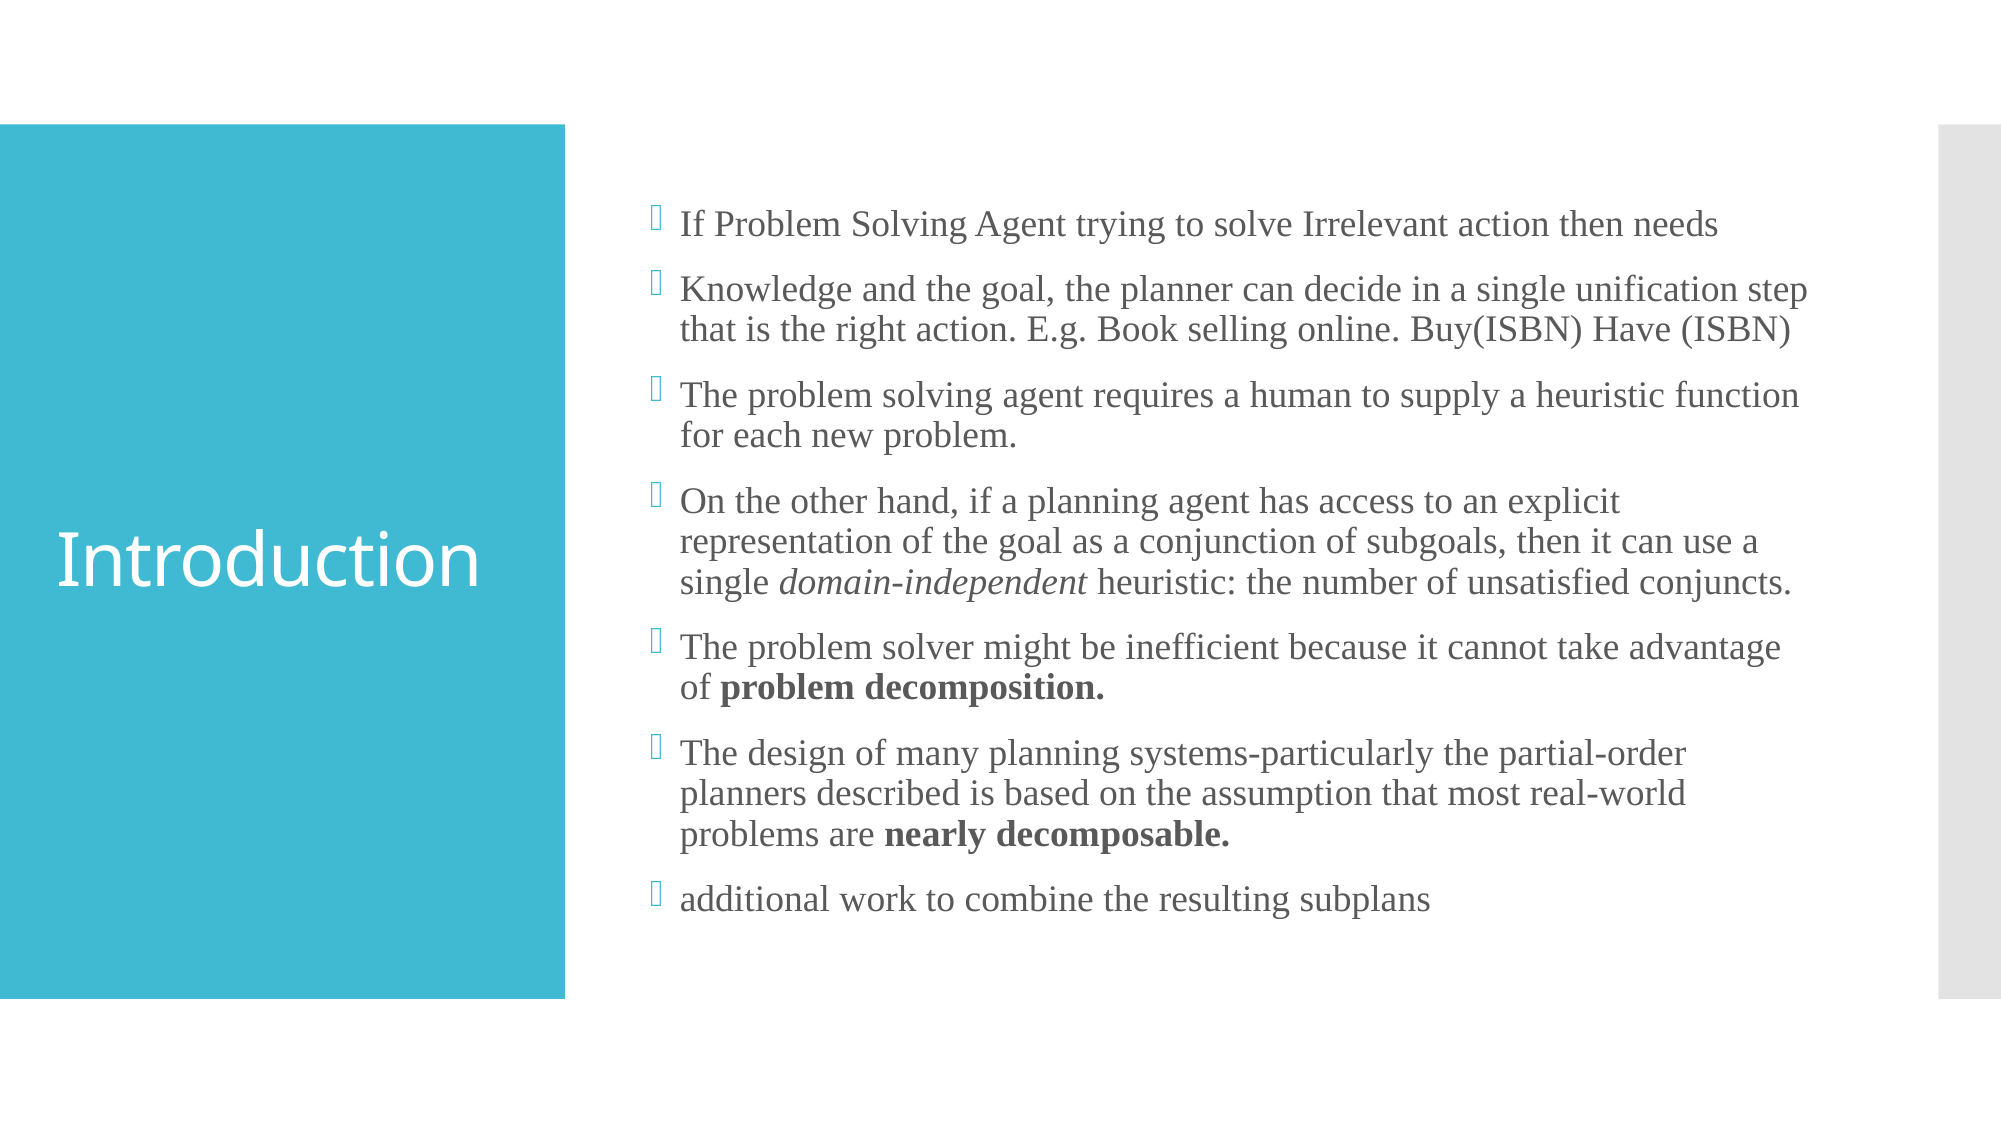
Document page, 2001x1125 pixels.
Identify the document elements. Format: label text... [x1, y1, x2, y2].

list If Problem Solving Agent trying to solve Irrelevant action then needs Knowledge and the goal, the planner can decide in a single unification step that is the right action. E.g. Book selling online. Buy(ISBN) Have (ISBN) The problem solving agent requires a human to supply a heuristic function for each new problem. On the other hand, if a planning agent has access to an explicit representation of the goal as a conjunction of subgoals, then it can use a single domain-independent heuristic: the number of unsatisfied conjuncts. The problem solver might be inefficient because it cannot take advantage of problem decomposition. The design of many planning systems-particularly the partial-order planners described is based on the assumption that most real-world problems are nearly decomposable. additional work to combine the resulting subplans [634, 141, 1835, 982]
title Introduction [41, 184, 525, 940]
